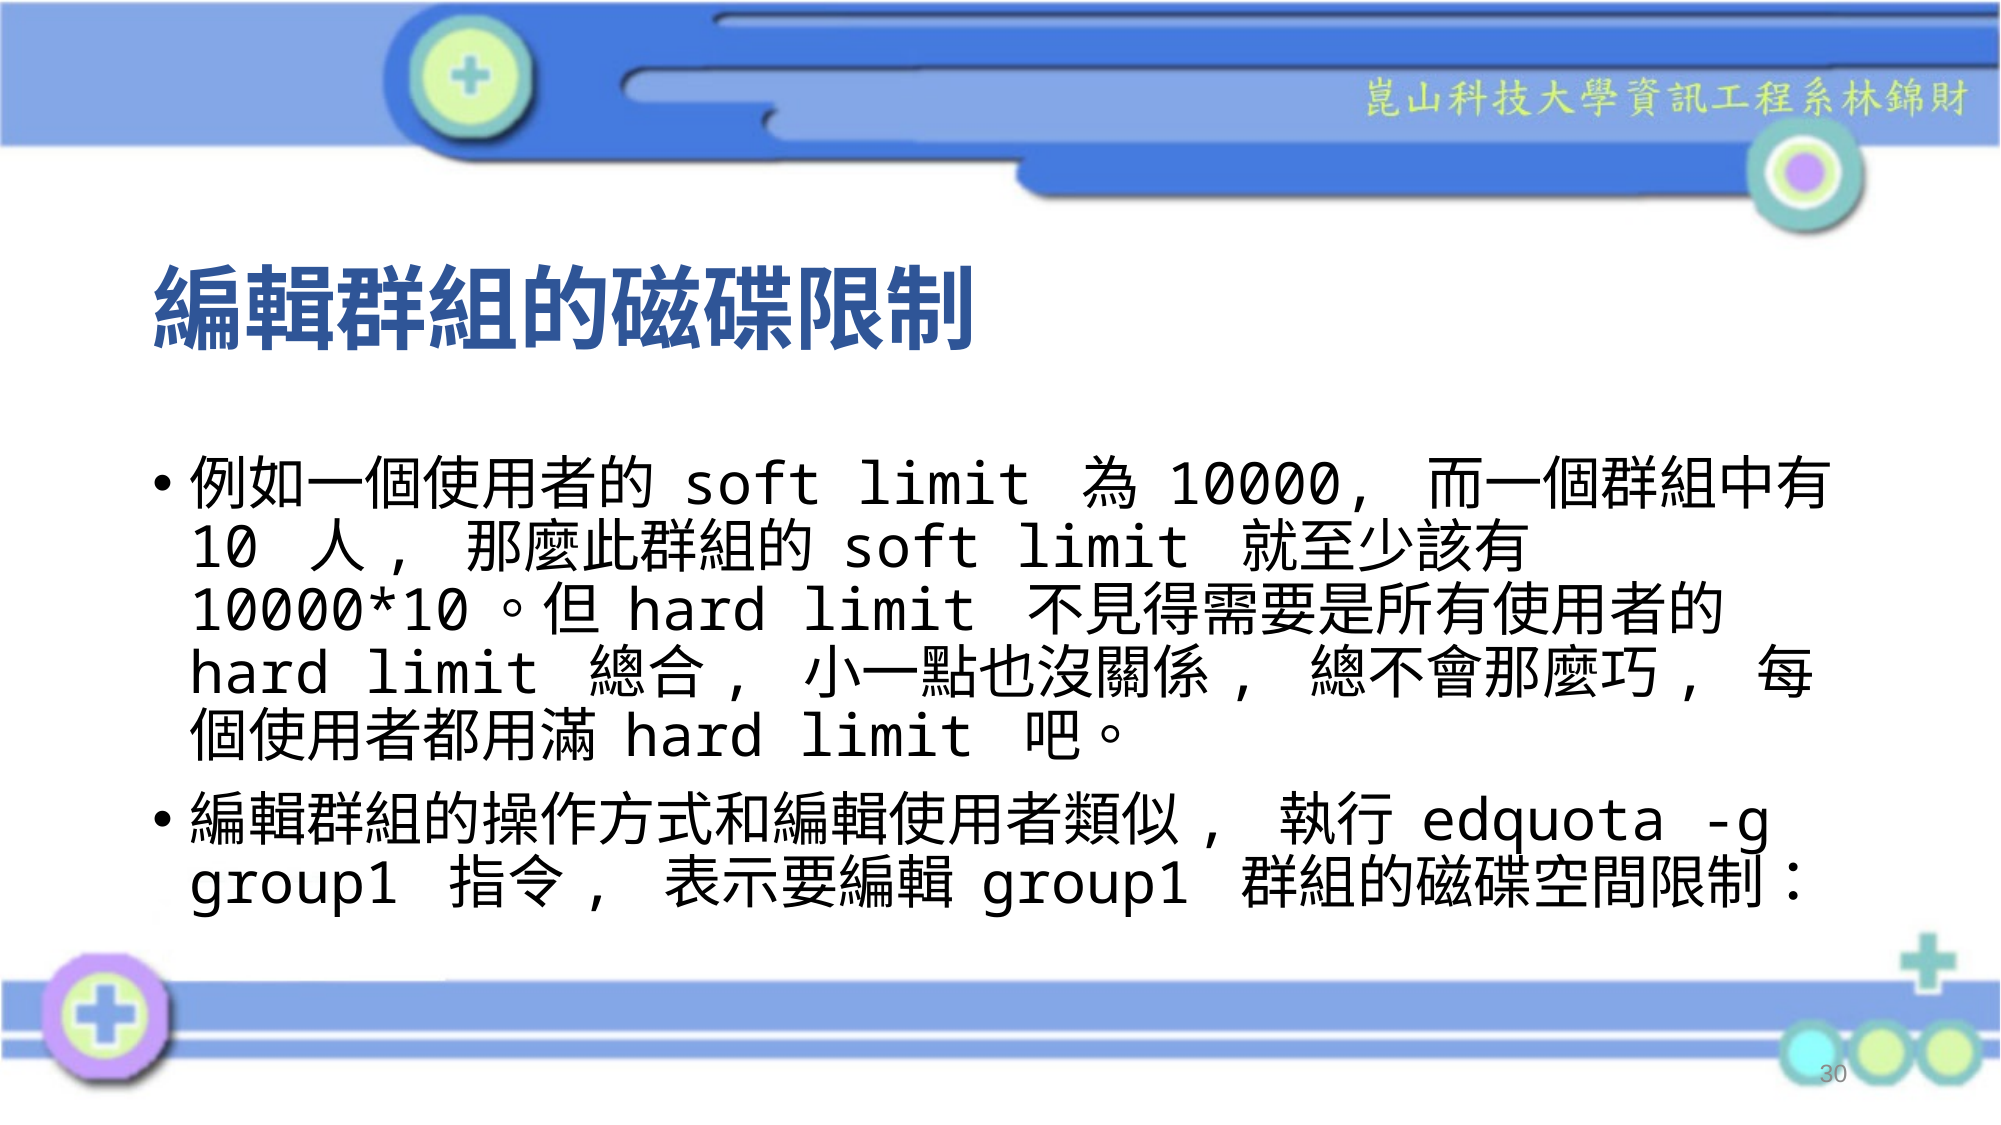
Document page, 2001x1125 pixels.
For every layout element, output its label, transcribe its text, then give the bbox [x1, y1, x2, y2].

title 編輯群組的磁碟限制 [137, 203, 1863, 422]
list 例如一個使用者的 soft limit 為 10000, 而一個群組中有 10 人, 那麼此群組的 soft limit 就至少該有 10000*10。但 hard limit 不見得需要是所有使用者的 hard limit 總合, 小一點也沒關係, 總不會那麼巧, 每個使用者都用滿 hard limit 吧。 編輯群組的操作方式和編輯使用者類似, 執行 edquota -g group1 指令, 表示要編輯 group1 群組的磁碟空間限制： [137, 446, 1863, 1014]
picture [0, 0, 2001, 1125]
slide_number 30 [1412, 1042, 1863, 1103]
